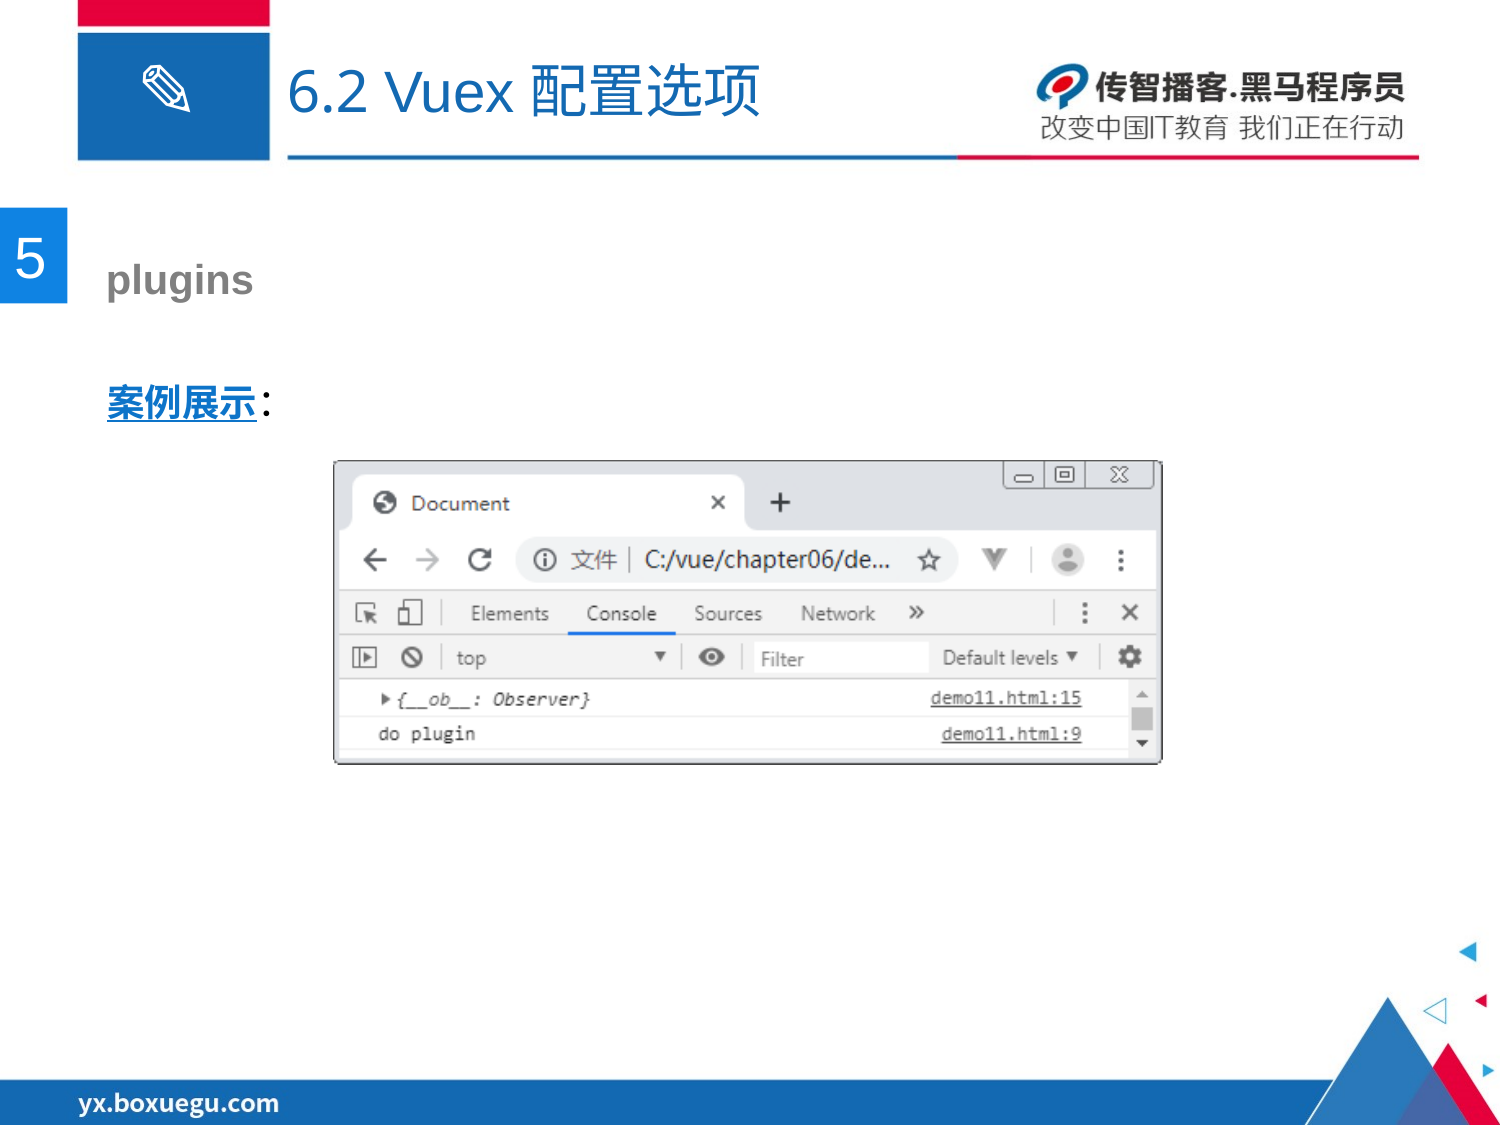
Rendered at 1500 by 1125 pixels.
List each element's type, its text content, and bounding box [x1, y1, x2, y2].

text_box 6.2 Vuex配置选项 [271, 25, 1046, 153]
text_box 案例展示： [92, 326, 1390, 432]
text_box plugins [69, 245, 842, 355]
picture [0, 1, 1500, 1125]
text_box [0, 207, 68, 304]
